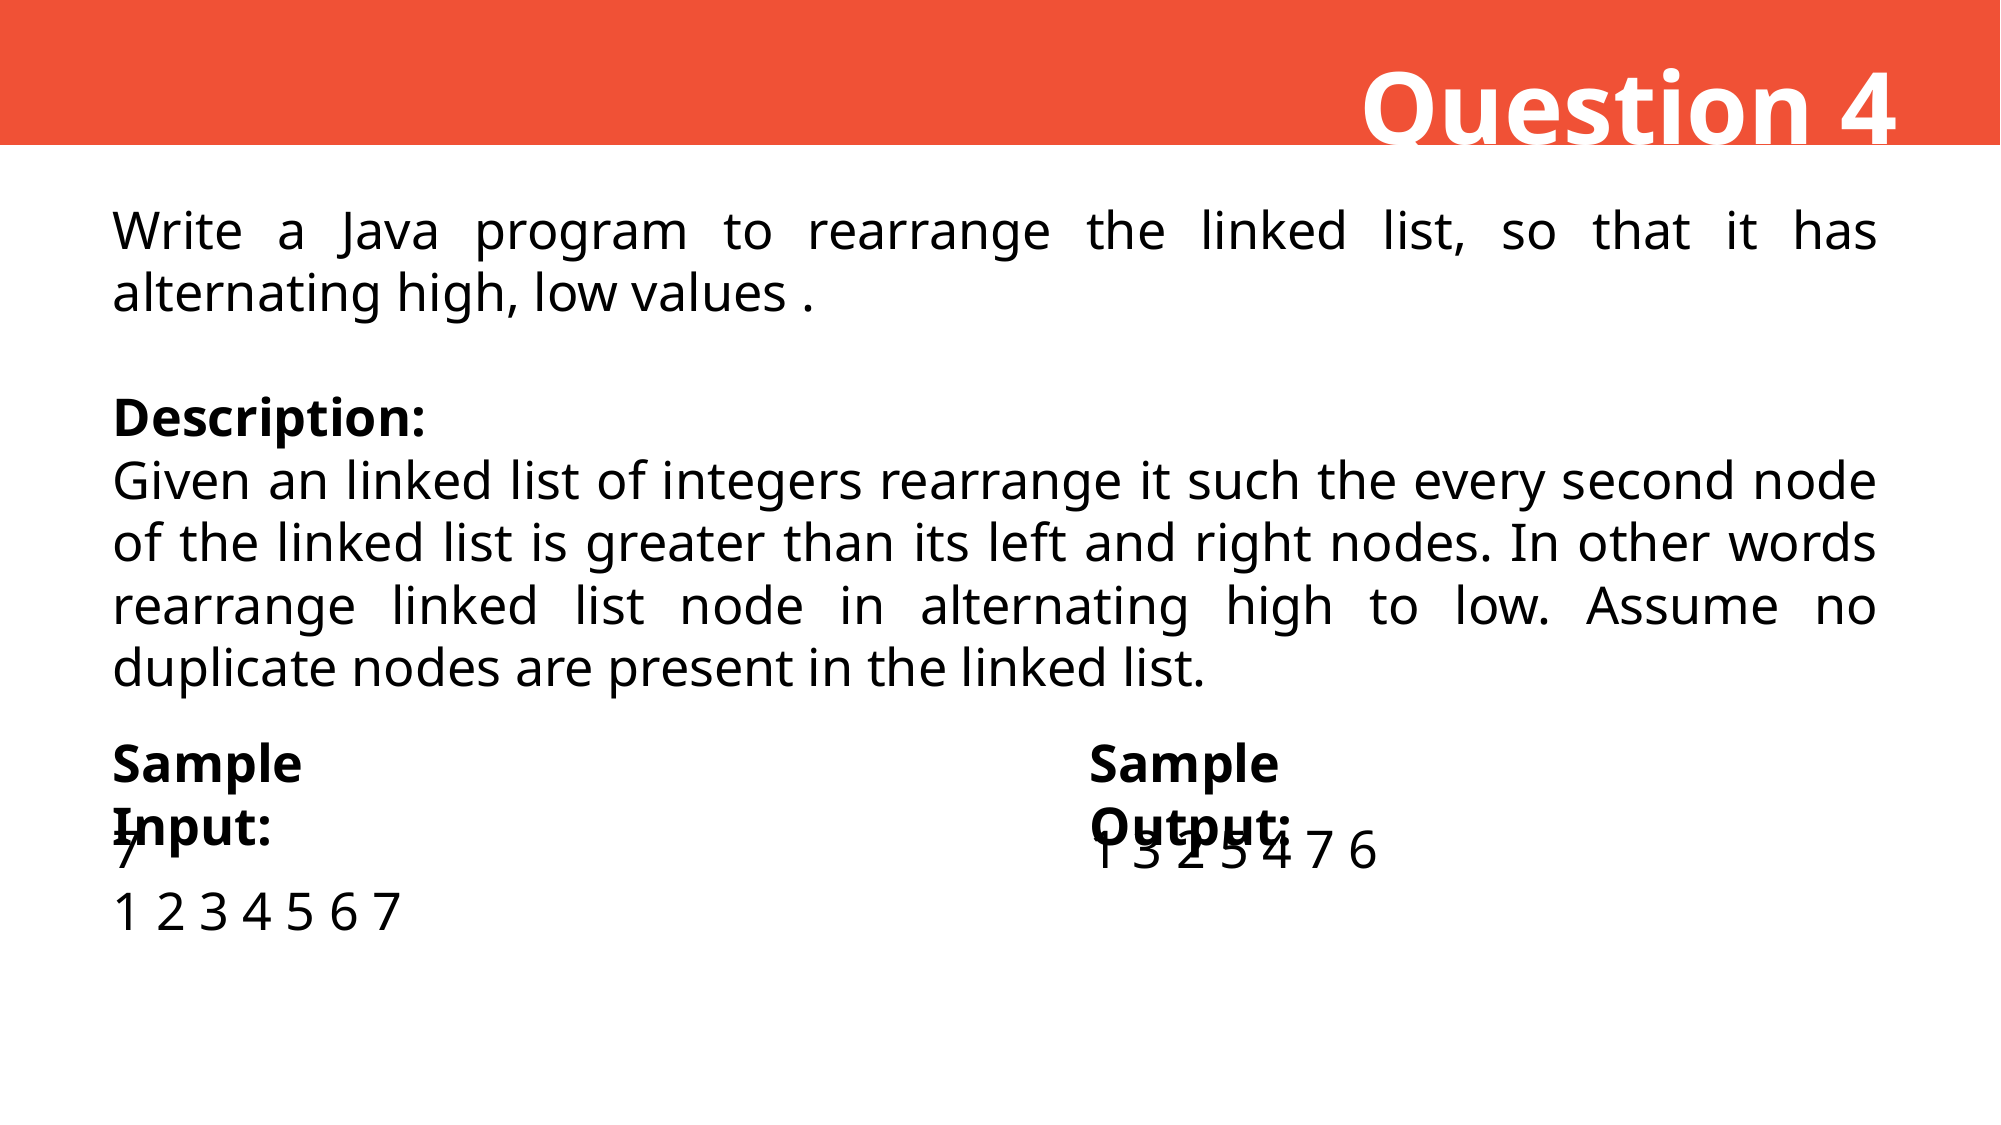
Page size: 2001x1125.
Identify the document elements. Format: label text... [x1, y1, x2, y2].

text_box Sample Output: [1074, 723, 1493, 808]
text_box Write a Java program to rearrange the linked list, so that it has alternating high, low values . Description: Given an linked list of integers rearrange it such the every second node of the linked list is greater than its left and right nodes. In other words rearrange linked list node in alternating high to low. Assume no duplicate nodes are present in the linked list. [98, 189, 1895, 705]
text_box Sample Input: [98, 723, 463, 808]
text_box [0, 0, 2000, 147]
text_box Question 4 [638, 37, 1914, 173]
text_box 7 1 2 3 4 5 6 7 [98, 808, 925, 949]
text_box 1 3 2 5 4 7 6 [1074, 808, 1902, 887]
